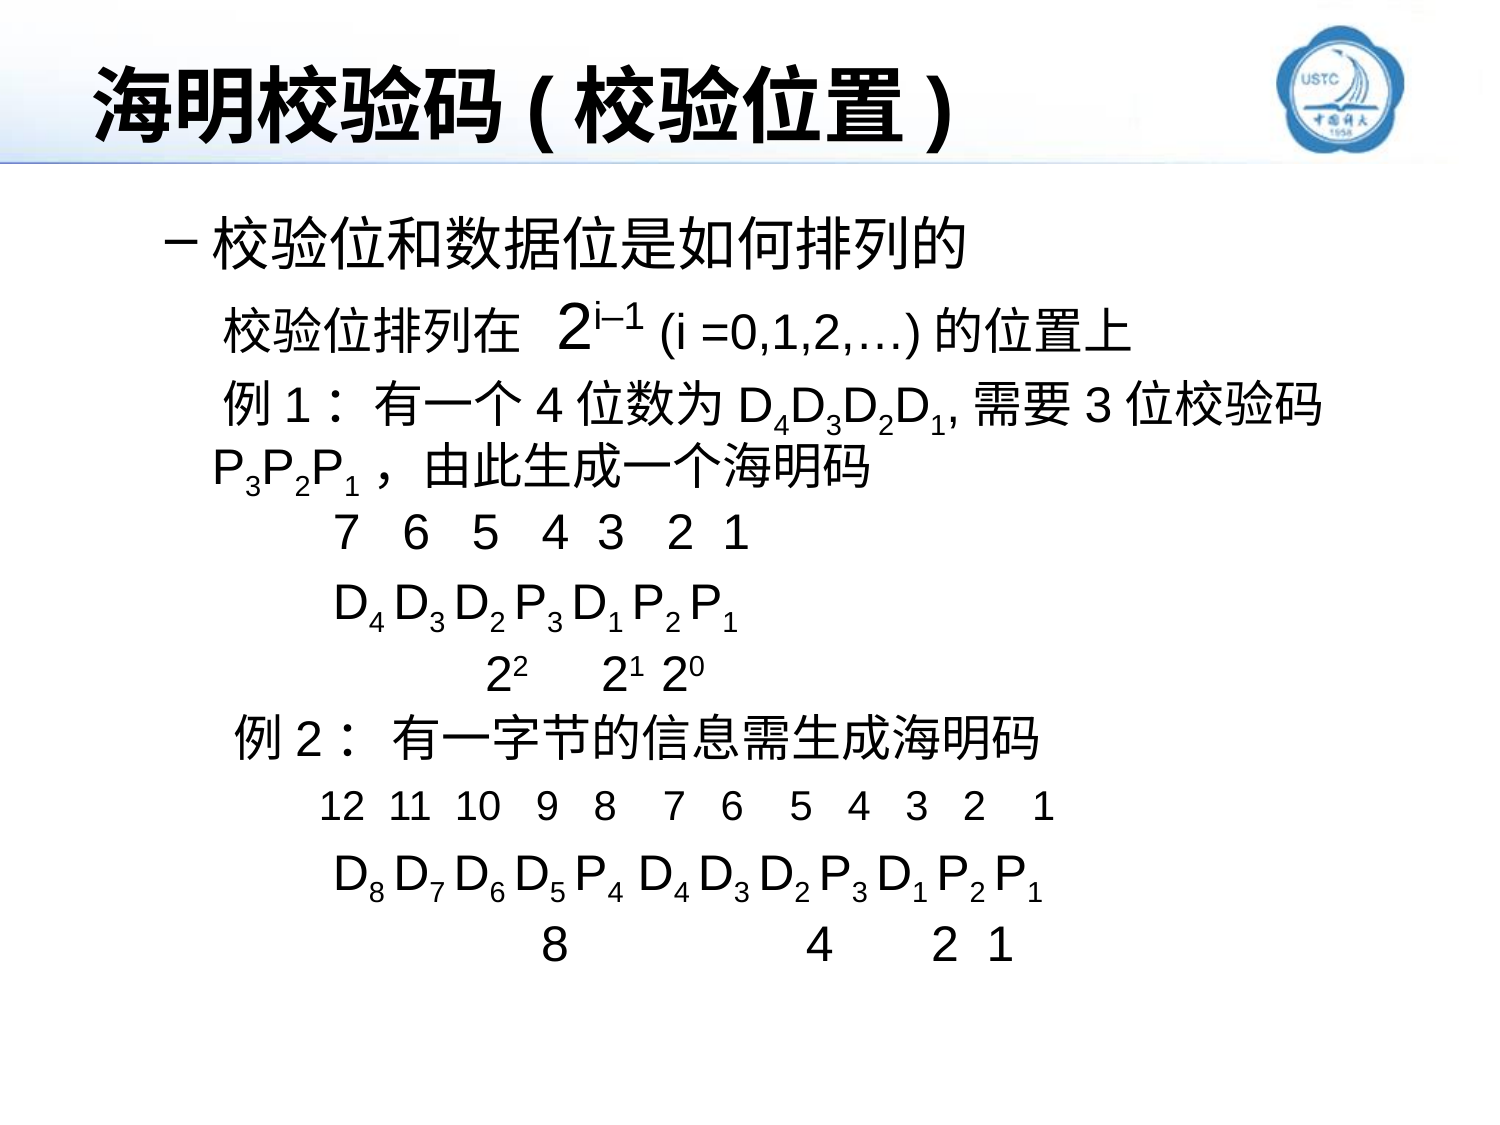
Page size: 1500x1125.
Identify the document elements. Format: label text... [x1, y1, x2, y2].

picture [0, 0, 1500, 164]
list 校验位和数据位是如何排列的 校验位排列在 2i–1 (i =0,1,2,…)的位置上 例1：有一个4位数为D4D3D2D1,需要3位校验码P3P2P1，由此生成一个海明码 7 6 5 4 3 2 1 D4 D3 D2 P3 D1 P2 P1 22 21 20 例2： 有一字节的信息需生成海明码 12 11 10 9 8 7 6 5 4 3 2 1 D8 D7 D6 D5 P4 D4 D3 D2 P3 D1 P2 P1 8 4 2 1 [75, 208, 1425, 1005]
title 海明校验码(校验位置) [75, 45, 1425, 161]
